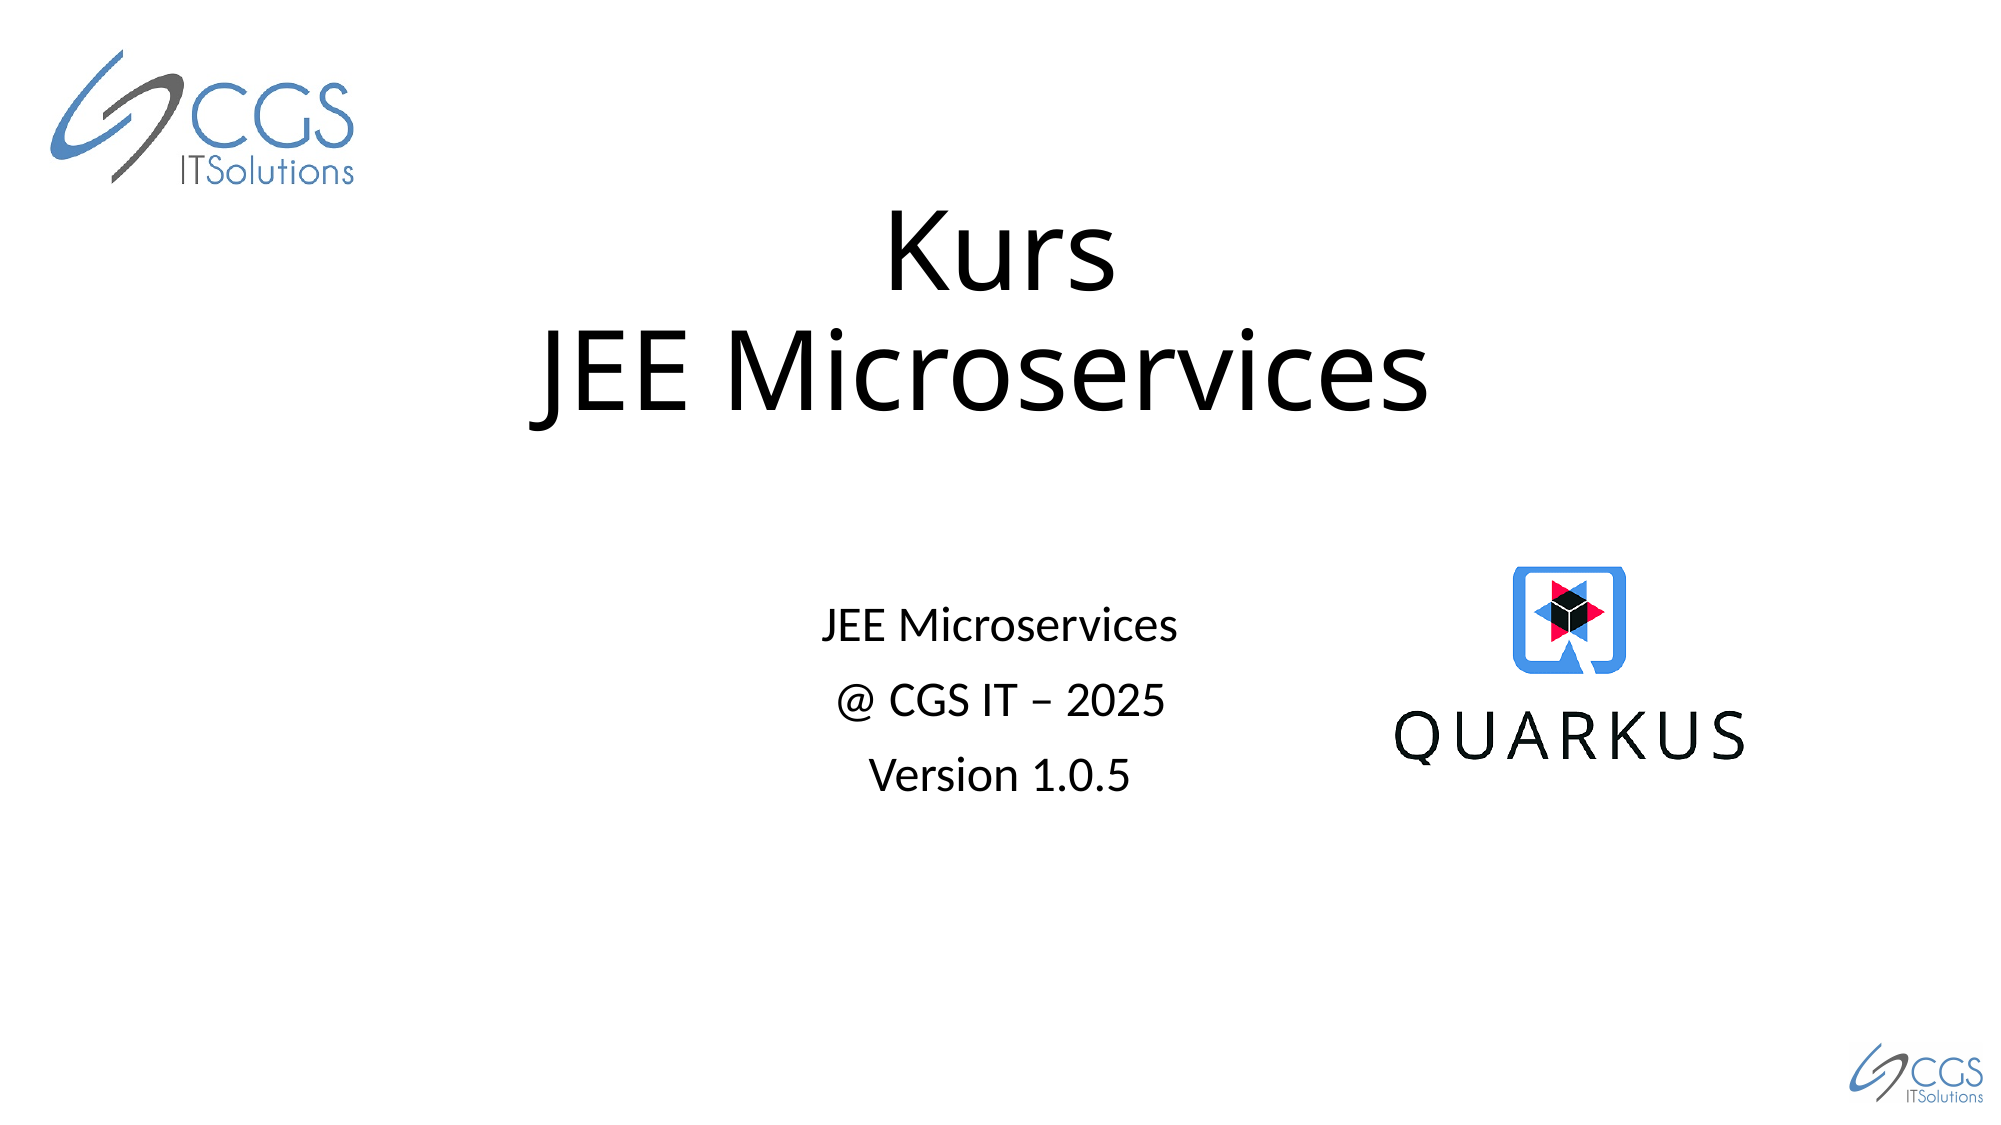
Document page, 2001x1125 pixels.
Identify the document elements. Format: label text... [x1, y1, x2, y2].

title Kurs JEE Microservices [249, 184, 1750, 576]
picture [1849, 1042, 1983, 1103]
picture [49, 48, 354, 185]
subtitle JEE Microservices @ CGS IT – 2025 Version 1.0.5 [249, 590, 1750, 863]
picture [1264, 493, 1874, 838]
